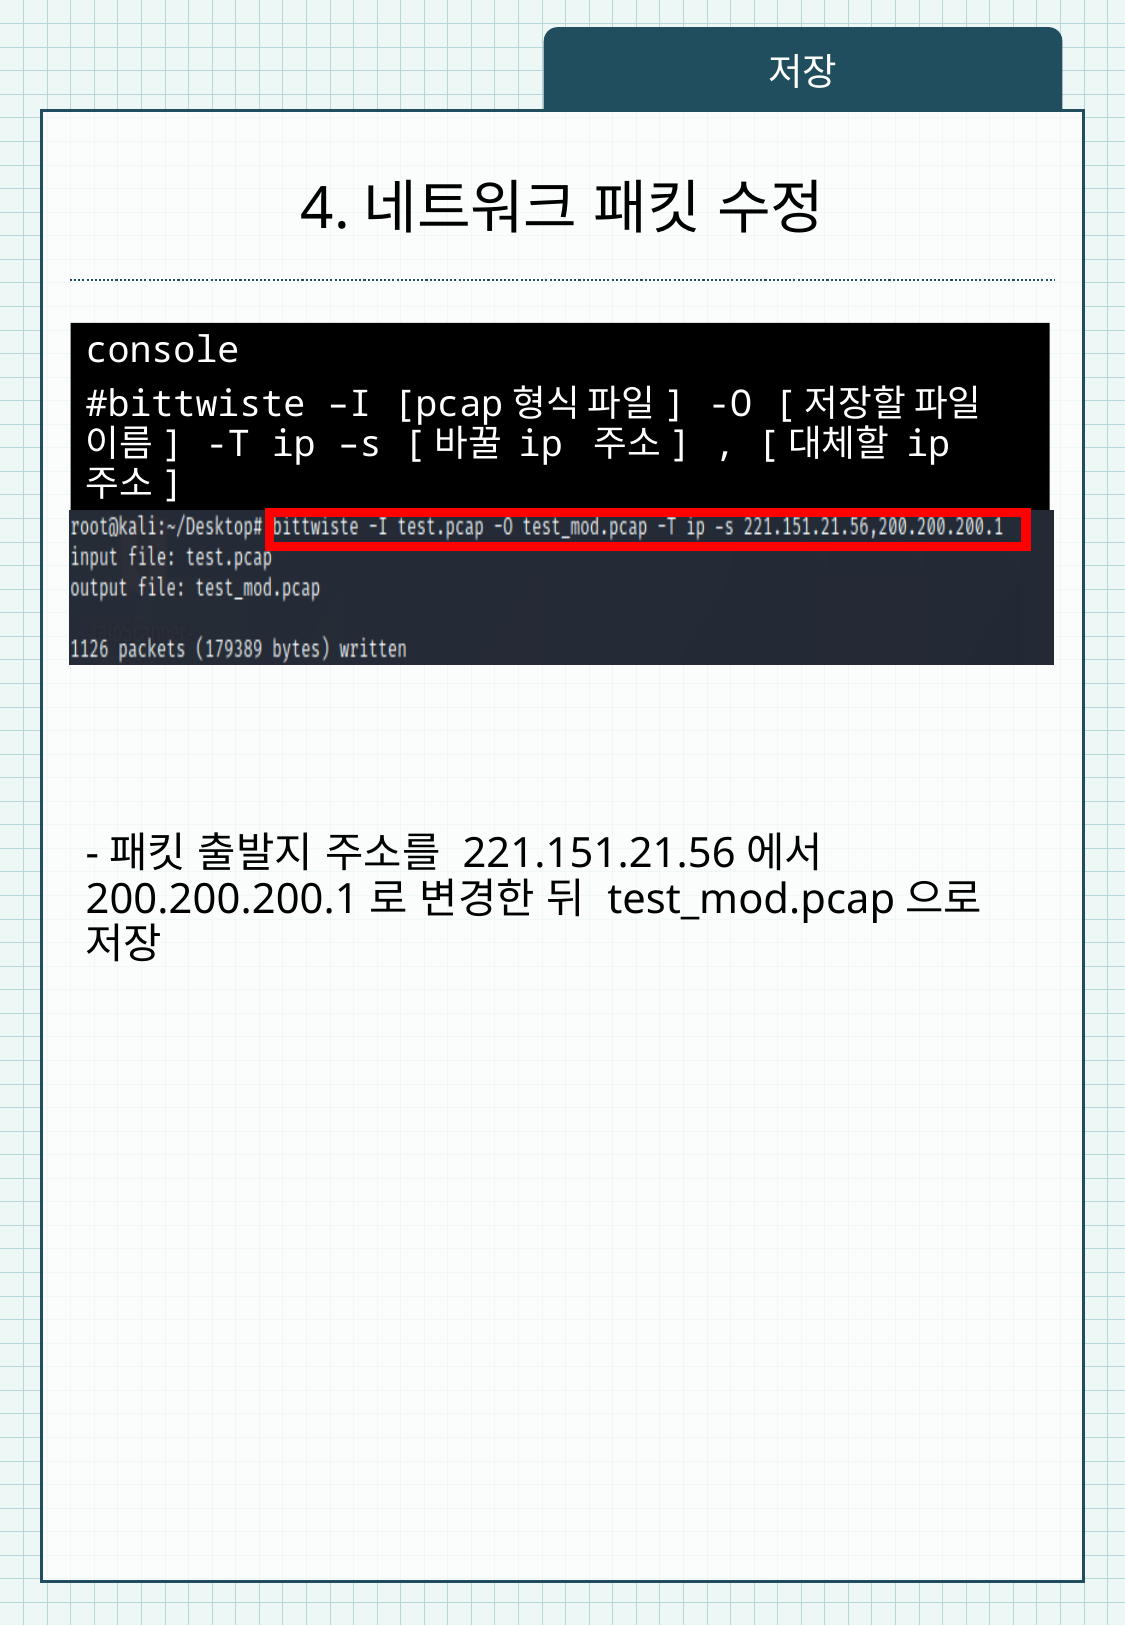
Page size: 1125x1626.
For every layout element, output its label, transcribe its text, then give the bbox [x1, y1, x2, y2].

title 4.네트워크 패킷 수정 [77, 152, 1048, 267]
text_box [560, 35, 1046, 103]
picture [69, 510, 1054, 665]
text_box [41, 109, 1084, 1582]
list -패킷 출발지 주소를 221.151.21.56에서 200.200.200.1로 변경한 뒤 test_mod.pcap으로 저장 [70, 824, 1050, 1515]
text_box 저장 [542, 26, 1064, 112]
text_box console #bittwiste –I [pcap형식 파일] -O [저장할 파일 이름] -T ip –s [바꿀 ip 주소] , [대체할 ip 주소] [70, 322, 1050, 510]
